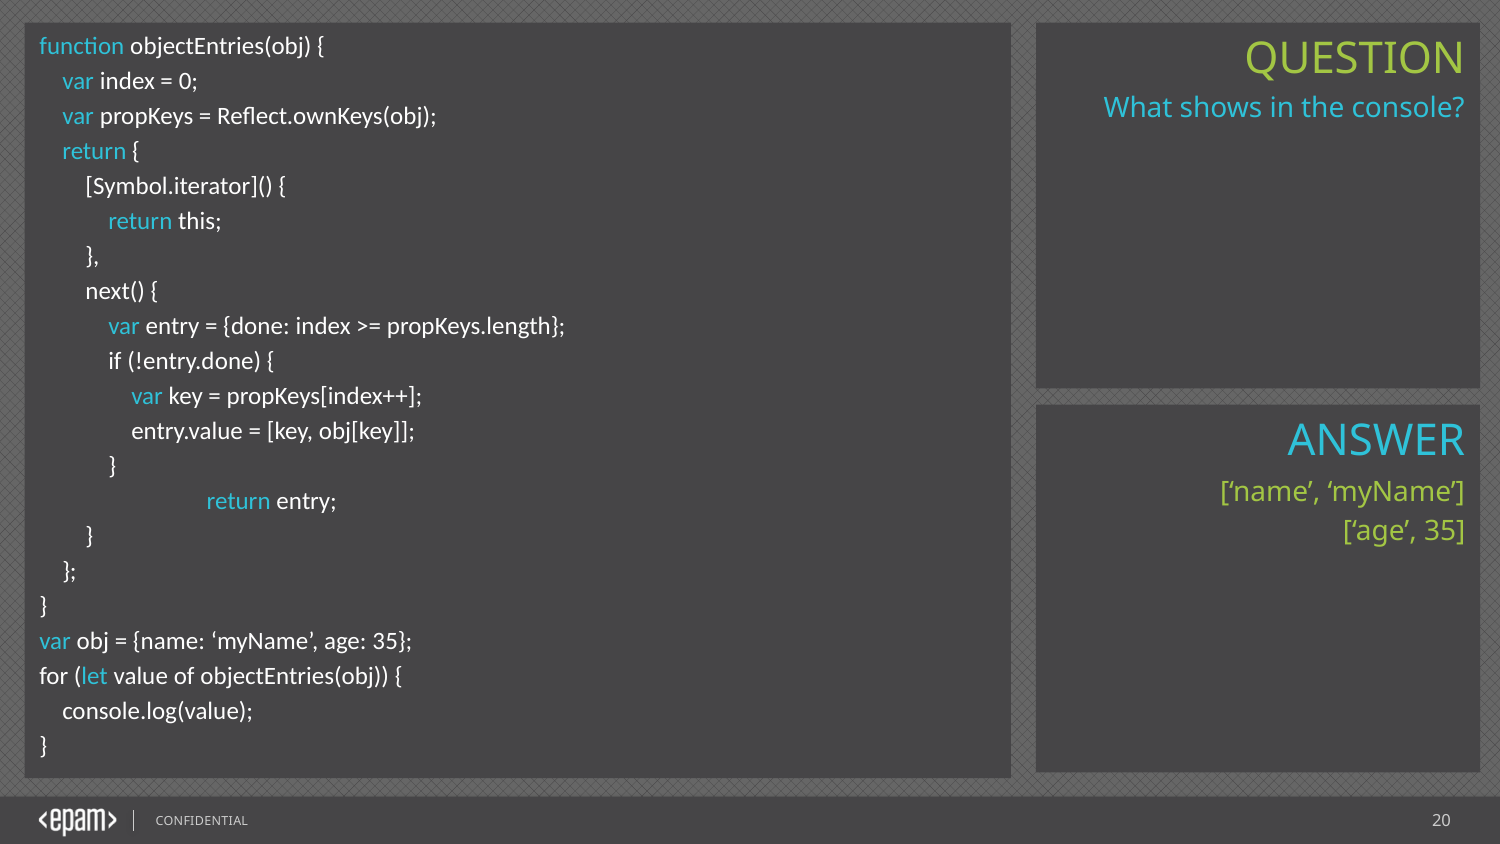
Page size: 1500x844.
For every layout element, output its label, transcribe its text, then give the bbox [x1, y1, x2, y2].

list What shows in the console? [1035, 81, 1481, 389]
list function objectEntries(obj) { var index = 0; var propKeys = Reflect.ownKeys(obj); return { [Symbol.iterator]() { return this; }, next() { var entry = {done: index >= propKeys.length}; if (!entry.done) { var key = propKeys[index++]; entry.value = [key, obj[key]]; } return entry; } }; } var obj = {name: ‘myName’, age: 35}; for (let value of objectEntries(obj)) { console.log(value); } [24, 22, 1011, 779]
picture [38, 808, 117, 837]
list [‘name’, ‘myName’] [‘age’, 35] [1035, 465, 1481, 773]
